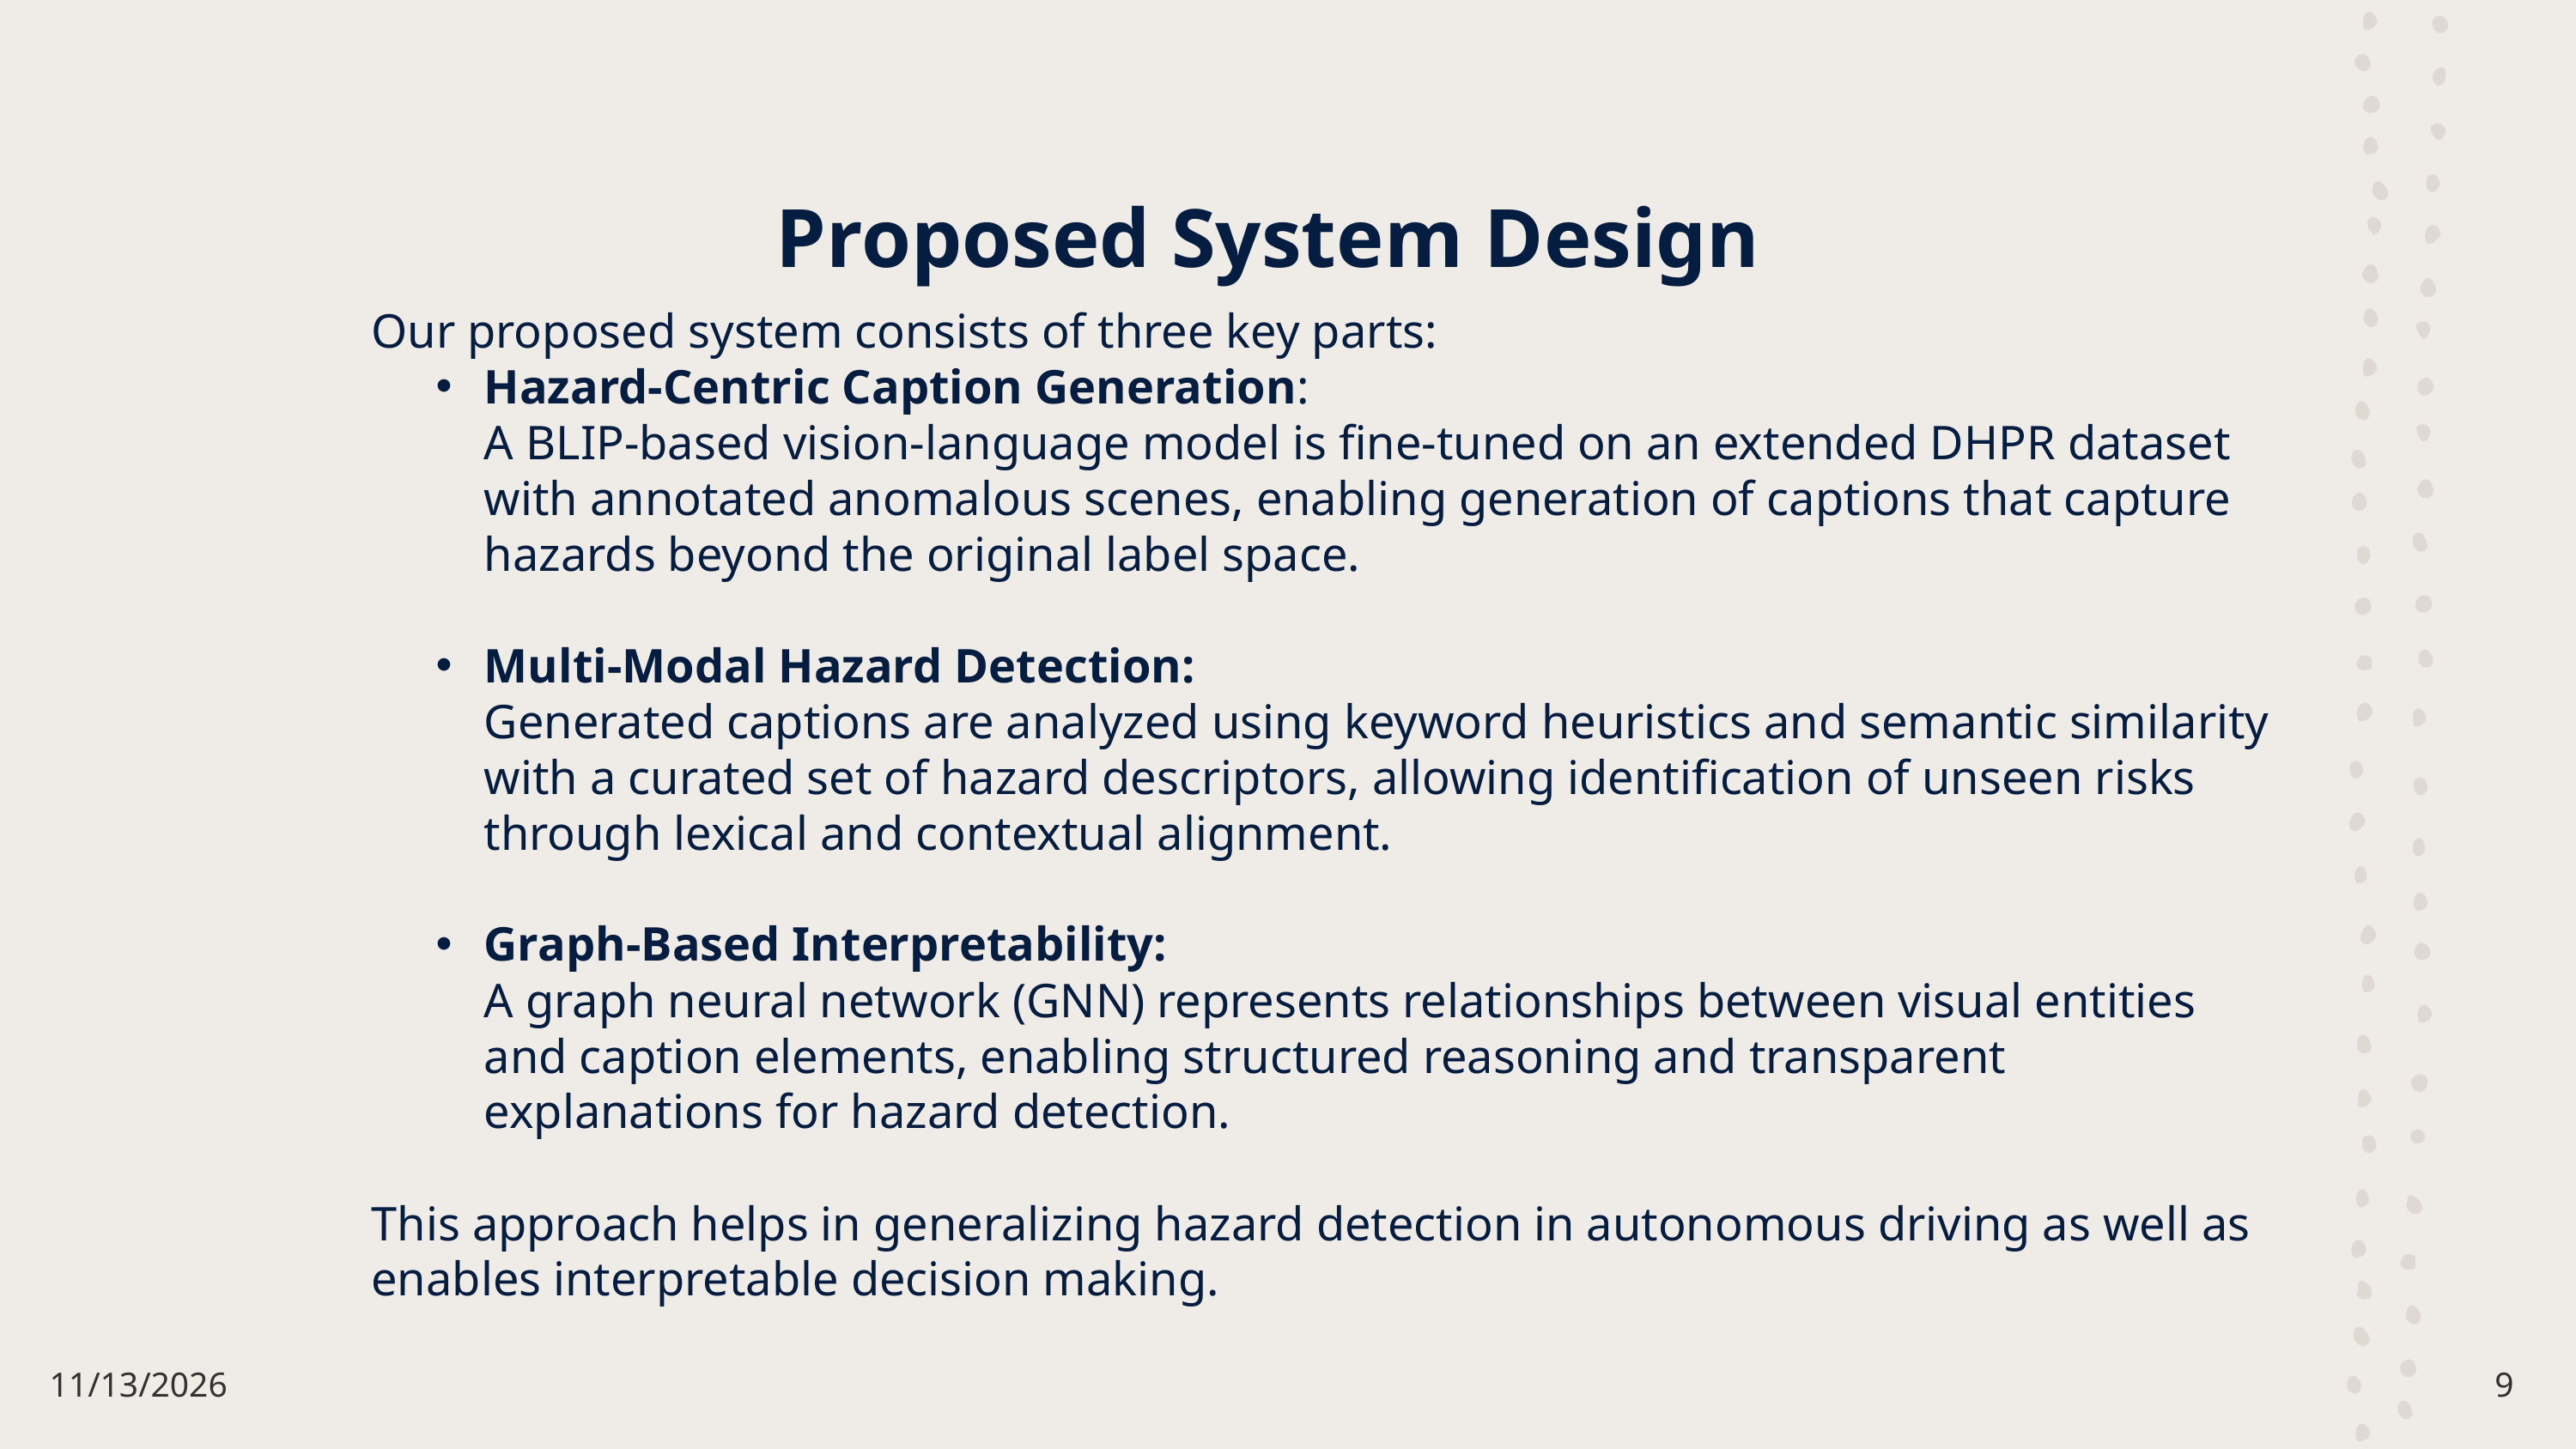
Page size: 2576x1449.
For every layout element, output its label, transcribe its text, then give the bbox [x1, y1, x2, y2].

text_box Our proposed system consists of three key parts: Hazard-Centric Caption Generation: A BLIP-based vision-language model is fine-tuned on an extended DHPR dataset with annotated anomalous scenes, enabling generation of captions that capture hazards beyond the original label space. Multi-Modal Hazard Detection: Generated captions are analyzed using keyword heuristics and semantic similarity with a curated set of hazard descriptors, allowing identification of unseen risks through lexical and contextual alignment. Graph-Based Interpretability: A graph neural network (GNN) represents relationships between visual entities and caption elements, enabling structured reasoning and transparent explanations for hazard detection. This approach helps in generalizing hazard detection in autonomous driving as well as enables interpretable decision making. [277, 294, 2299, 1313]
slide_number 9 [2421, 1348, 2527, 1426]
text_box Proposed System Design [756, 170, 1781, 284]
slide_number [36, 1348, 638, 1426]
